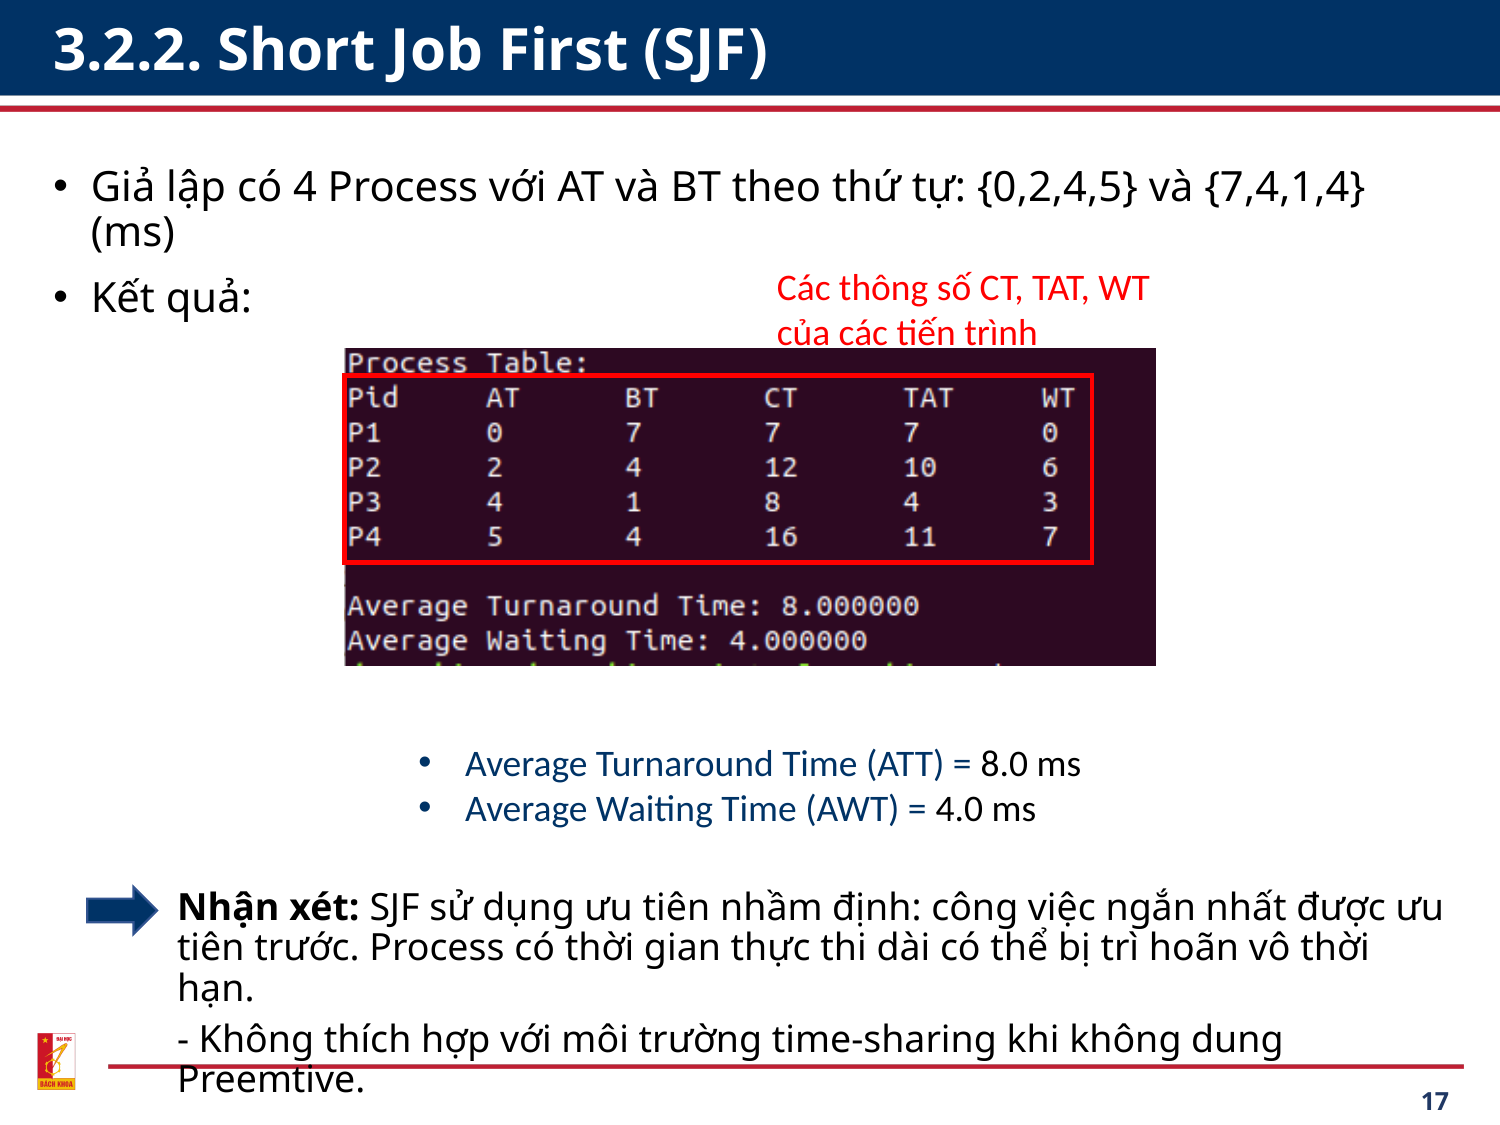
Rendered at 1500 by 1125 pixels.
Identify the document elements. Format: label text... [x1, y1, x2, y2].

text_box Các thông số CT, TAT, WT của các tiến trình [762, 255, 1174, 361]
title 3.2.2. Short Job First (SJF) [38, 12, 1462, 87]
text_box Average Turnaround Time (ATT) = 8.0 ms Average Waiting Time (AWT) = 4.0 ms [403, 731, 1097, 837]
text_box Nhận xét: SJF sử dụng ưu tiên nhầm định: công việc ngắn nhất được ưu tiên trước. Process có thời gian thực thi dài có thể bị trì hoãn vô thời hạn. - Không thích hợp với môi trường time-sharing khi không dung Preemtive. [87, 880, 1464, 1028]
picture [0, 0, 1500, 1125]
slide_number 17 [1126, 1078, 1464, 1125]
list Giả lập có 4 Process với AT và BT theo thứ tự: {0,2,4,5} và {7,4,1,4} (ms) Kết quả: [38, 157, 1462, 1000]
text_box [86, 884, 159, 937]
